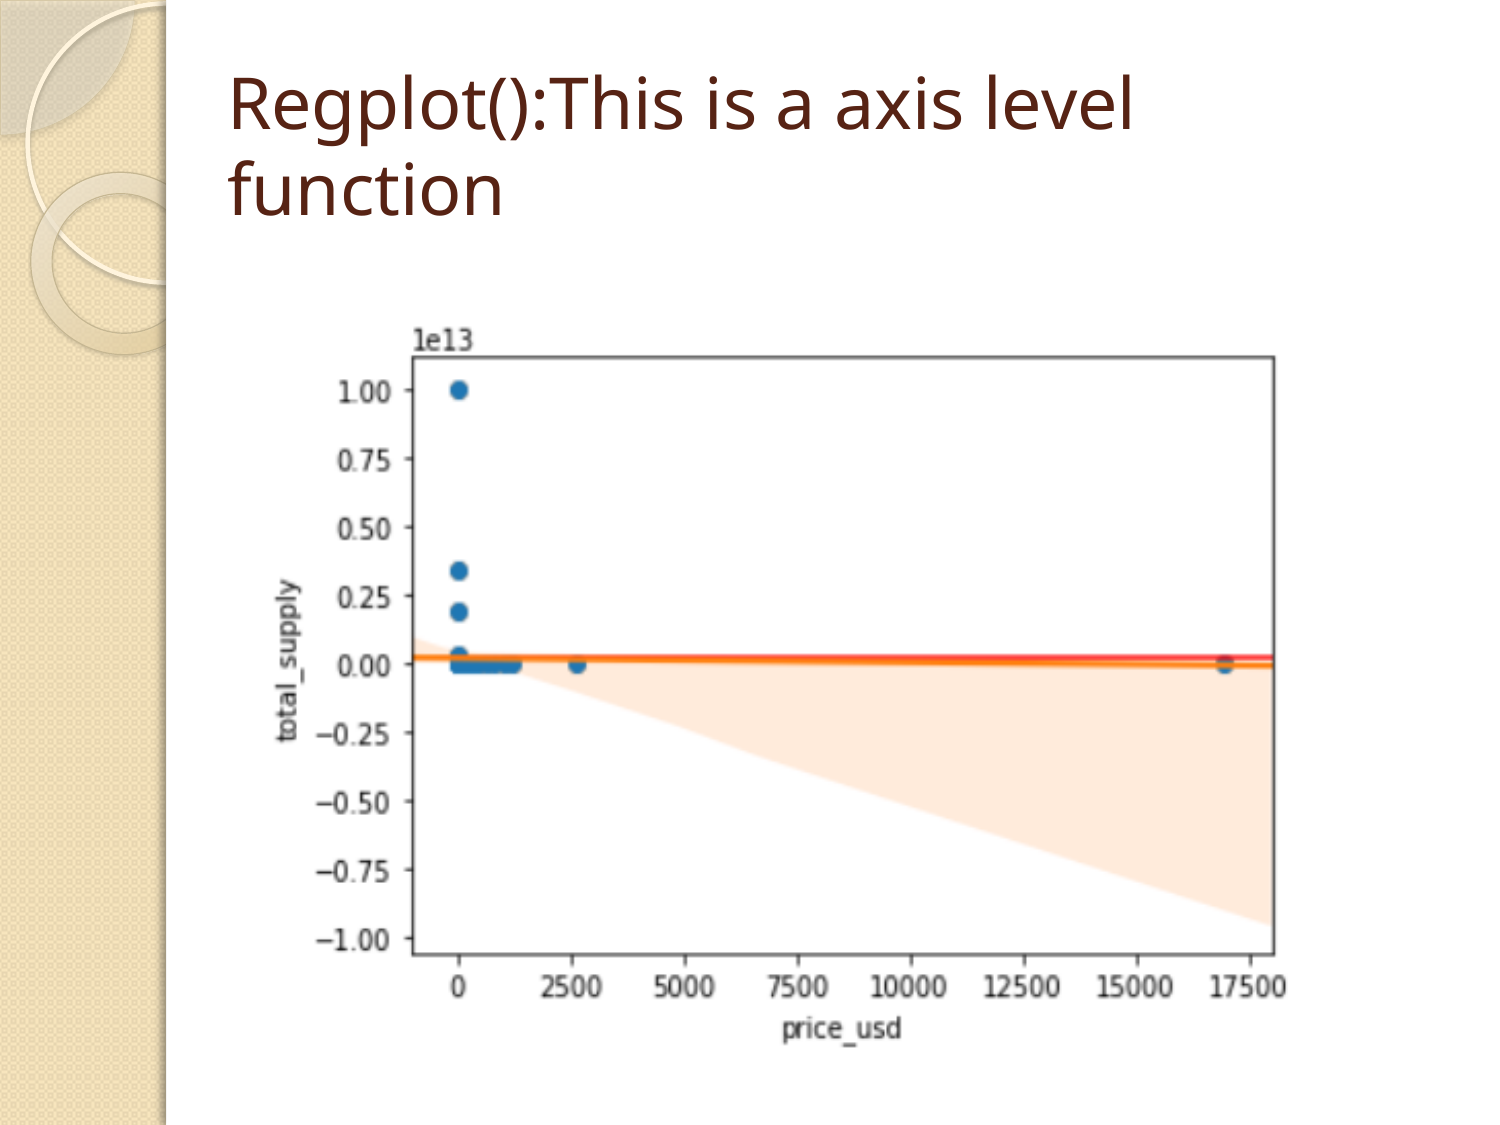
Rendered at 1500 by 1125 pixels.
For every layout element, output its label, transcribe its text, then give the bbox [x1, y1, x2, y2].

title Regplot():This is a axis level function [212, 50, 1443, 238]
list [262, 299, 1326, 1063]
